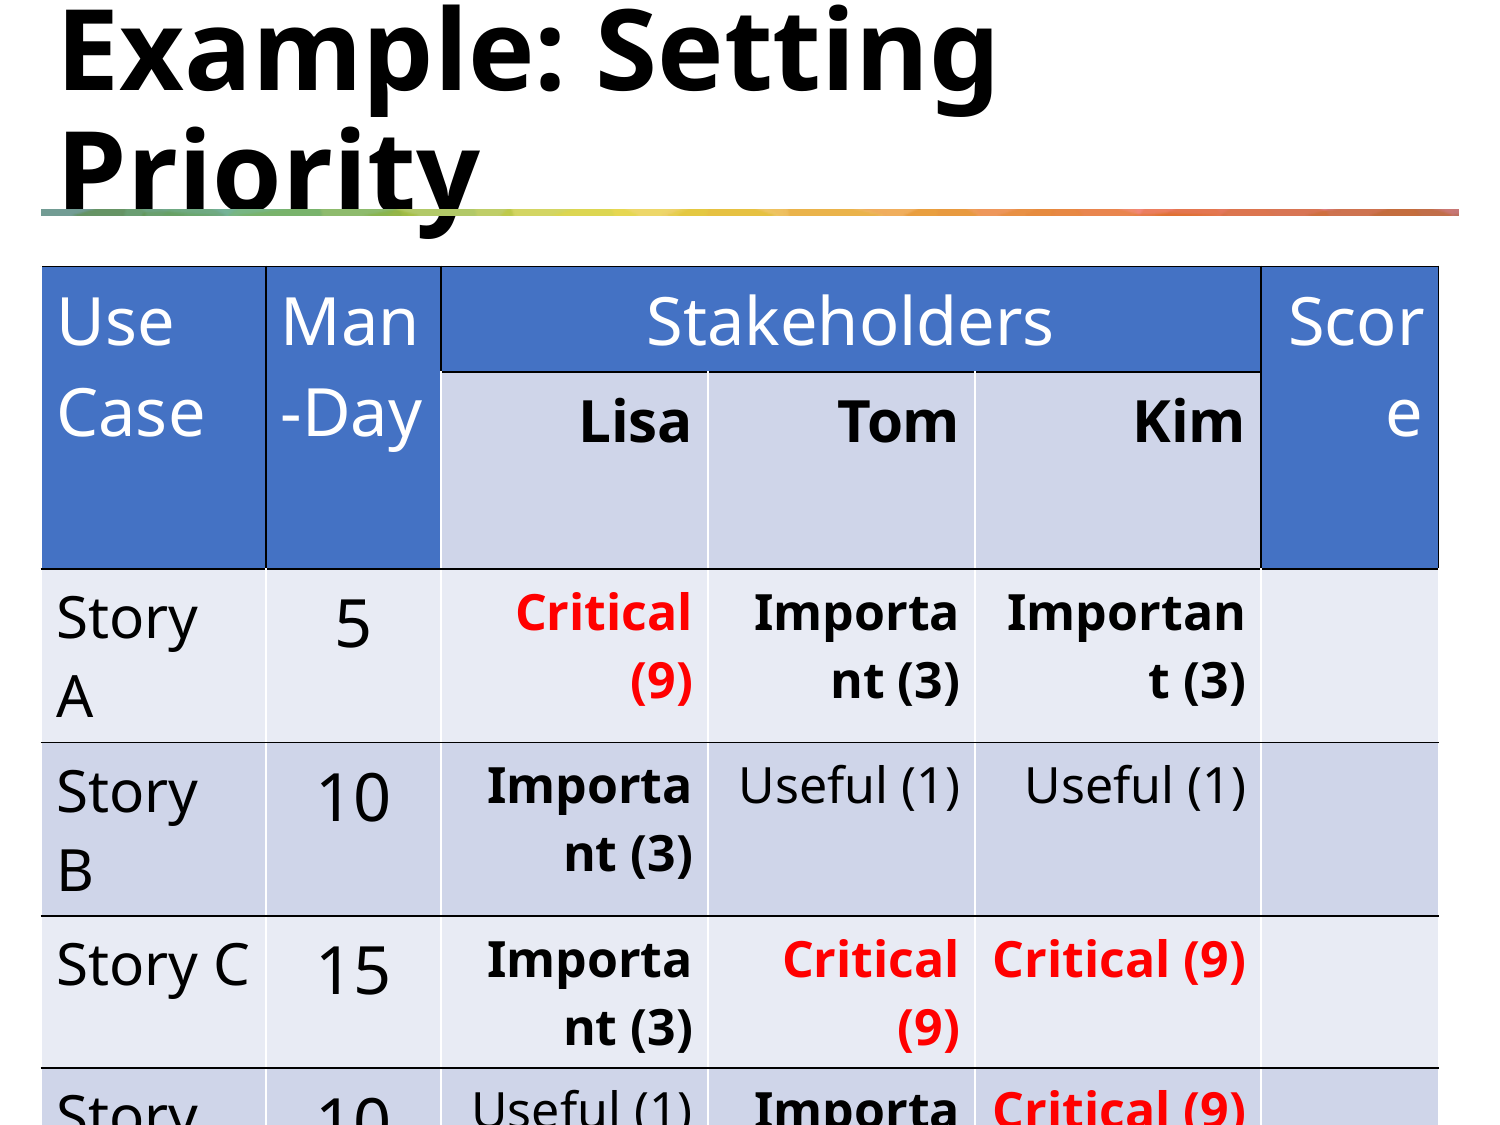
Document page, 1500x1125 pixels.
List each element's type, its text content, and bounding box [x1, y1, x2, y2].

picture [41, 209, 1459, 216]
table_cell [1262, 743, 1438, 915]
table_cell Critical (9) [442, 570, 707, 742]
table_cell 5 [267, 570, 440, 742]
table_cell Useful (1) [442, 1069, 707, 1125]
table_header Score [1262, 267, 1438, 568]
table_cell [1262, 1069, 1438, 1125]
table_cell Tom [709, 373, 974, 568]
table_cell Useful (1) [709, 743, 974, 915]
table_cell Kim [976, 373, 1260, 568]
table_header Use Case [42, 267, 265, 568]
table_cell Critical (9) [976, 1069, 1260, 1125]
table_header Stakeholders [442, 267, 1260, 371]
table_cell Important (3) [709, 570, 974, 742]
table_cell Critical (9) [976, 917, 1260, 1067]
table_cell Important (3) [442, 743, 707, 915]
table_header Man-Day [267, 267, 440, 568]
table_cell Important (3) [709, 1069, 974, 1125]
title Example: Setting Priority [41, 61, 1459, 169]
table_cell Story D [42, 1069, 265, 1125]
table_cell Critical (9) [709, 917, 974, 1067]
table_cell [1262, 917, 1438, 1067]
table_cell Important (3) [442, 917, 707, 1067]
table_cell 10 [267, 1069, 440, 1125]
table_cell 15 [267, 917, 440, 1067]
table_cell Important (3) [976, 570, 1260, 742]
table_cell Story A [42, 570, 265, 742]
table_cell 10 [267, 743, 440, 915]
table_cell [1262, 570, 1438, 742]
table_cell Story B [42, 743, 265, 915]
table_cell Lisa [442, 373, 707, 568]
table_cell Story C [42, 917, 265, 1067]
table_cell Useful (1) [976, 743, 1260, 915]
